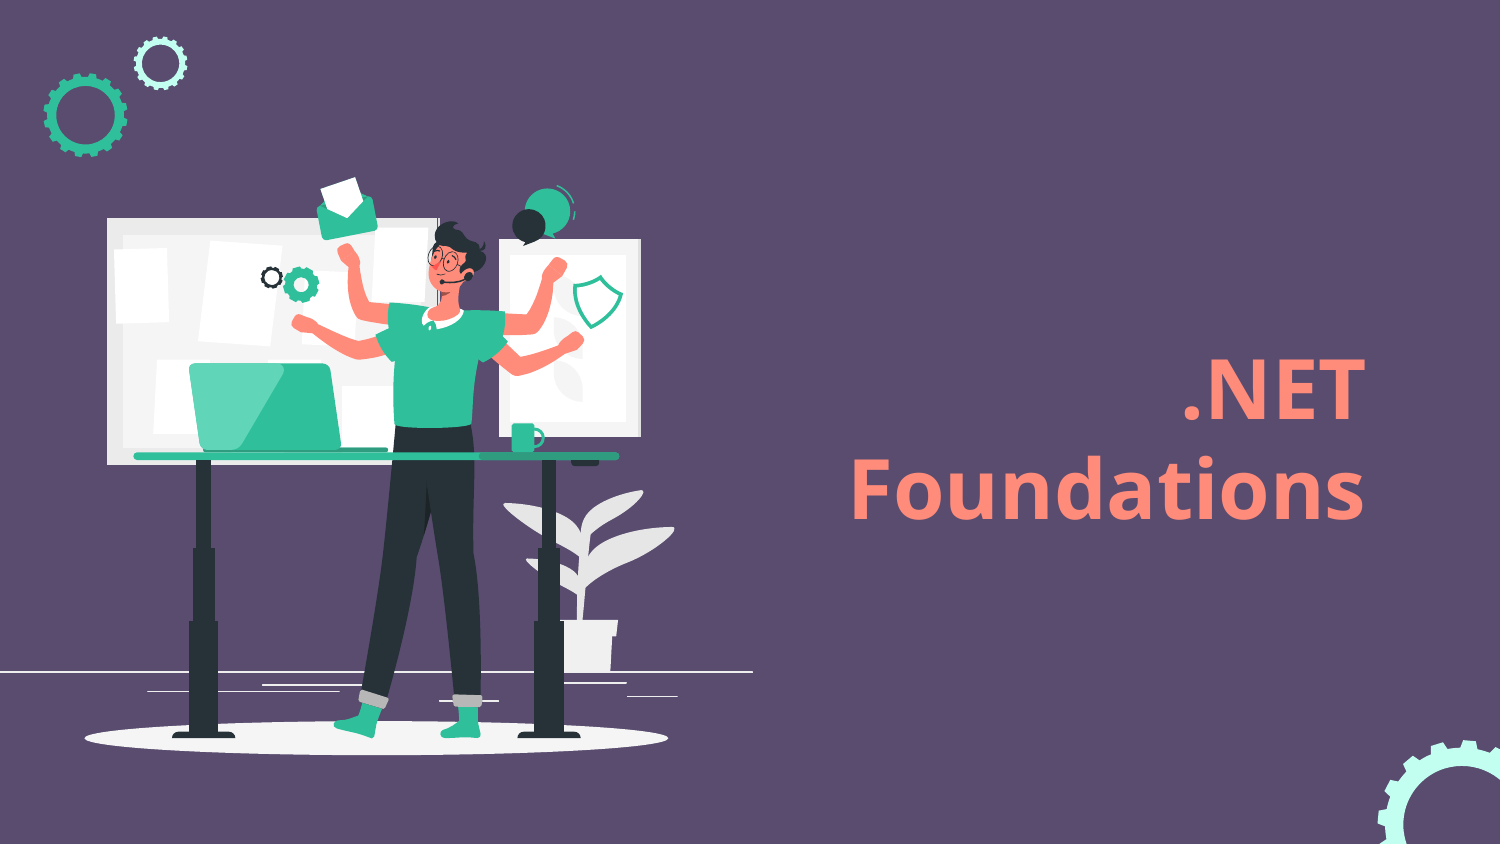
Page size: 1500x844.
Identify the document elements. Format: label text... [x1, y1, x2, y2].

title .NET Foundations [816, 82, 1382, 552]
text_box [0, 176, 753, 756]
